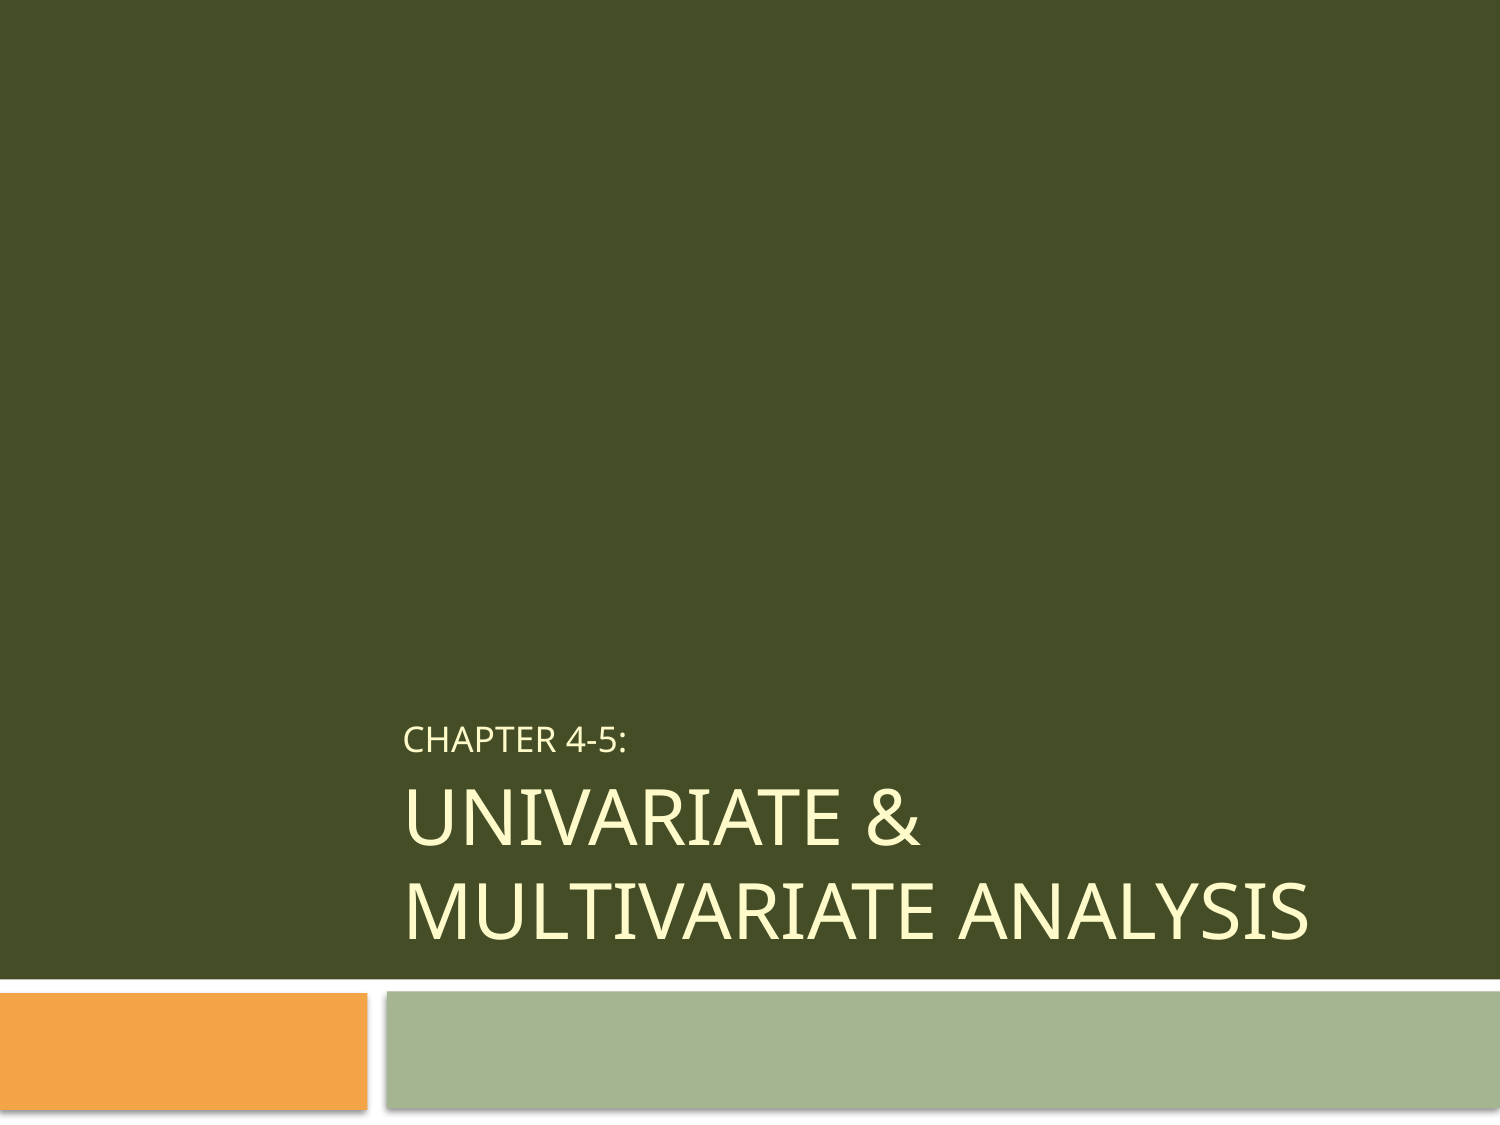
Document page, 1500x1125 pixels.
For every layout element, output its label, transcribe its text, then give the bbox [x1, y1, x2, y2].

title CHAPTER 4-5: UnIvarIate & MultIvarIate AnalysIs [387, 662, 1450, 963]
